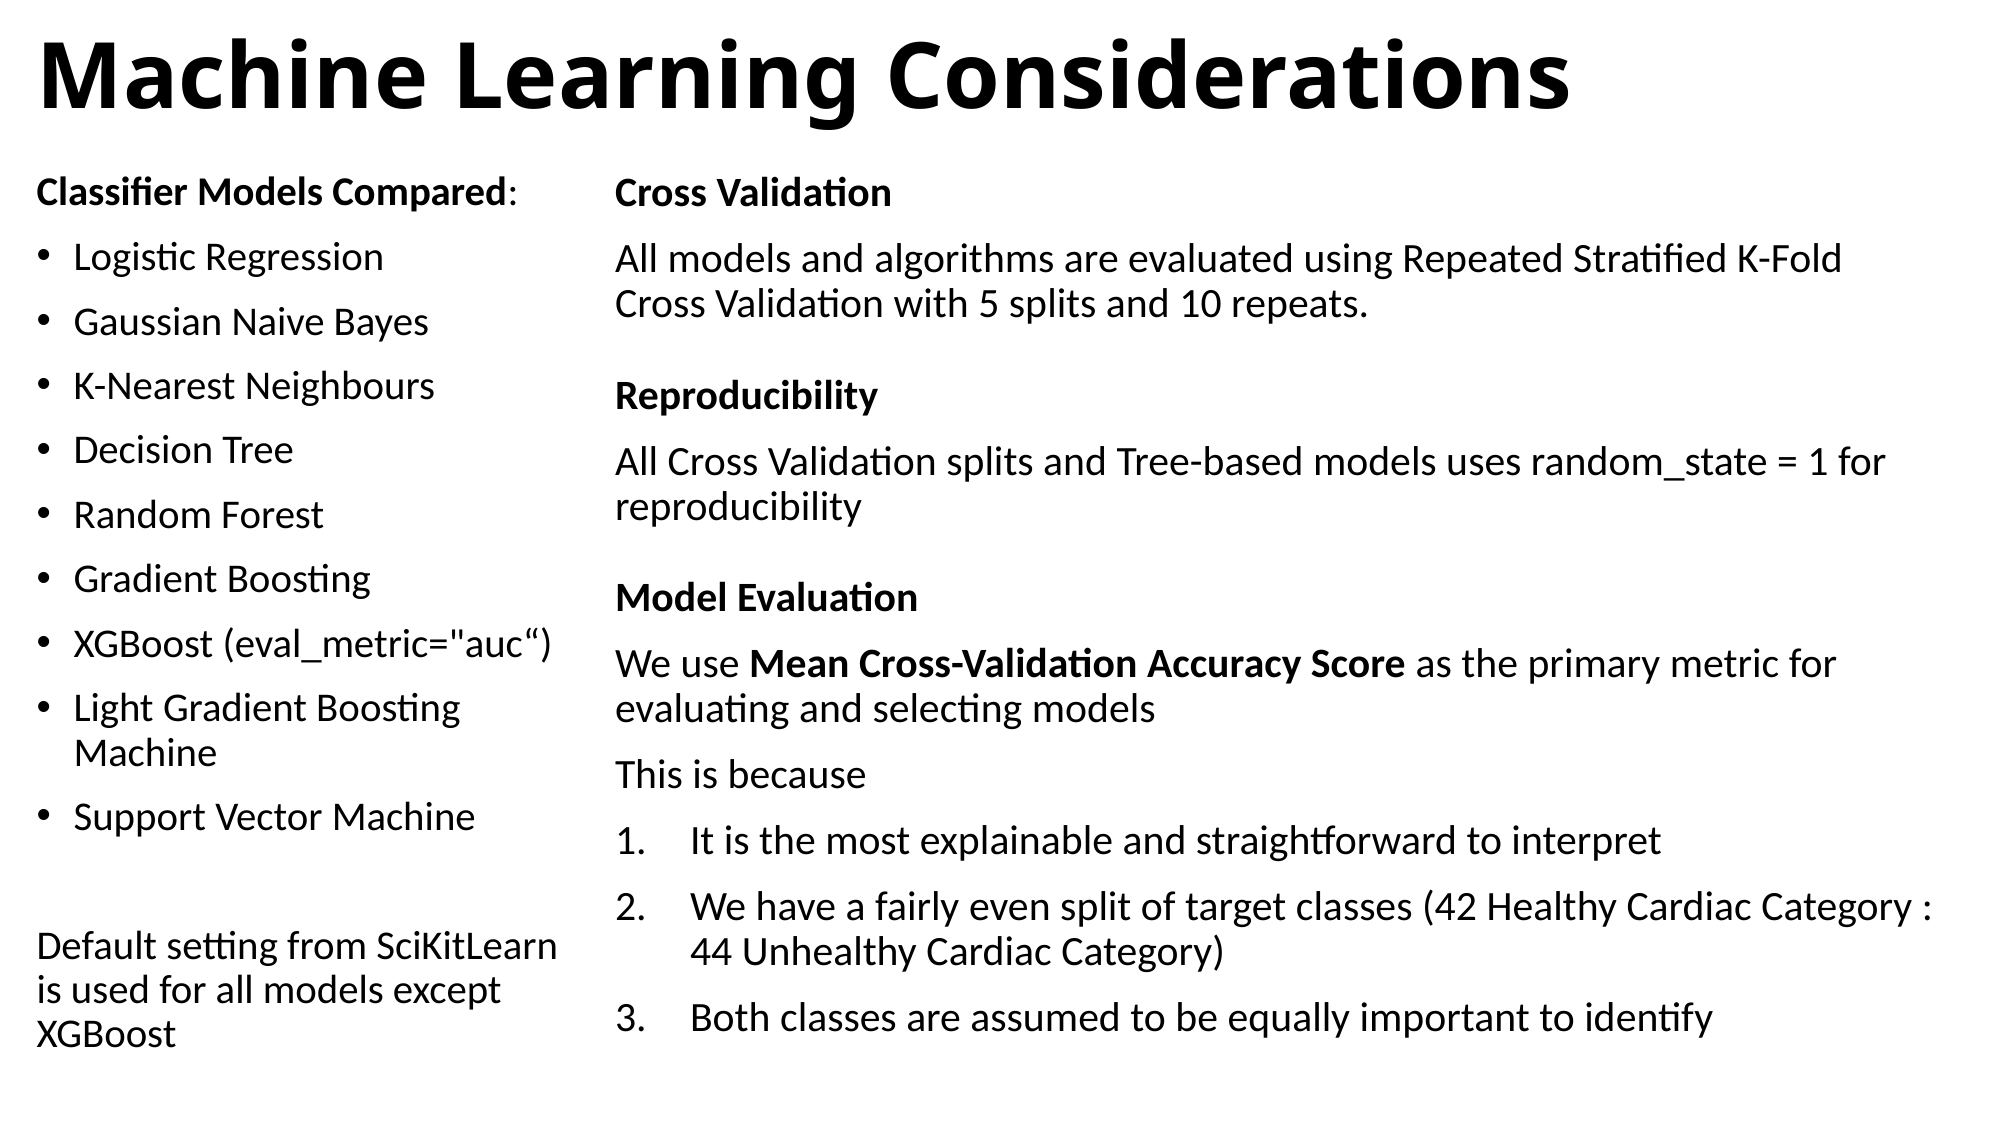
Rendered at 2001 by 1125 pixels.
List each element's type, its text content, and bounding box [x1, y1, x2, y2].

text_box Machine Learning Considerations [21, 20, 1863, 137]
text_box Model Evaluation We use Mean Cross-Validation Accuracy Score as the primary metric for evaluating and selecting models This is because It is the most explainable and straightforward to interpret We have a fairly even split of target classes (42 Healthy Cardiac Category : 44 Unhealthy Cardiac Category) Both classes are assumed to be equally important to identify [600, 568, 1979, 1105]
text_box Cross Validation All models and algorithms are evaluated using Repeated Stratified K-Fold Cross Validation with 5 splits and 10 repeats. [599, 163, 1863, 340]
list Classifier Models Compared: Logistic Regression Gaussian Naive Bayes K-Nearest Neighbours Decision Tree Random Forest Gradient Boosting XGBoost (eval_metric="auc“) Light Gradient Boosting Machine Support Vector Machine Default setting from SciKitLearn is used for all models except XGBoost [21, 163, 577, 1105]
text_box Reproducibility All Cross Validation splits and Tree-based models uses random_state = 1 for reproducibility [600, 365, 1979, 543]
